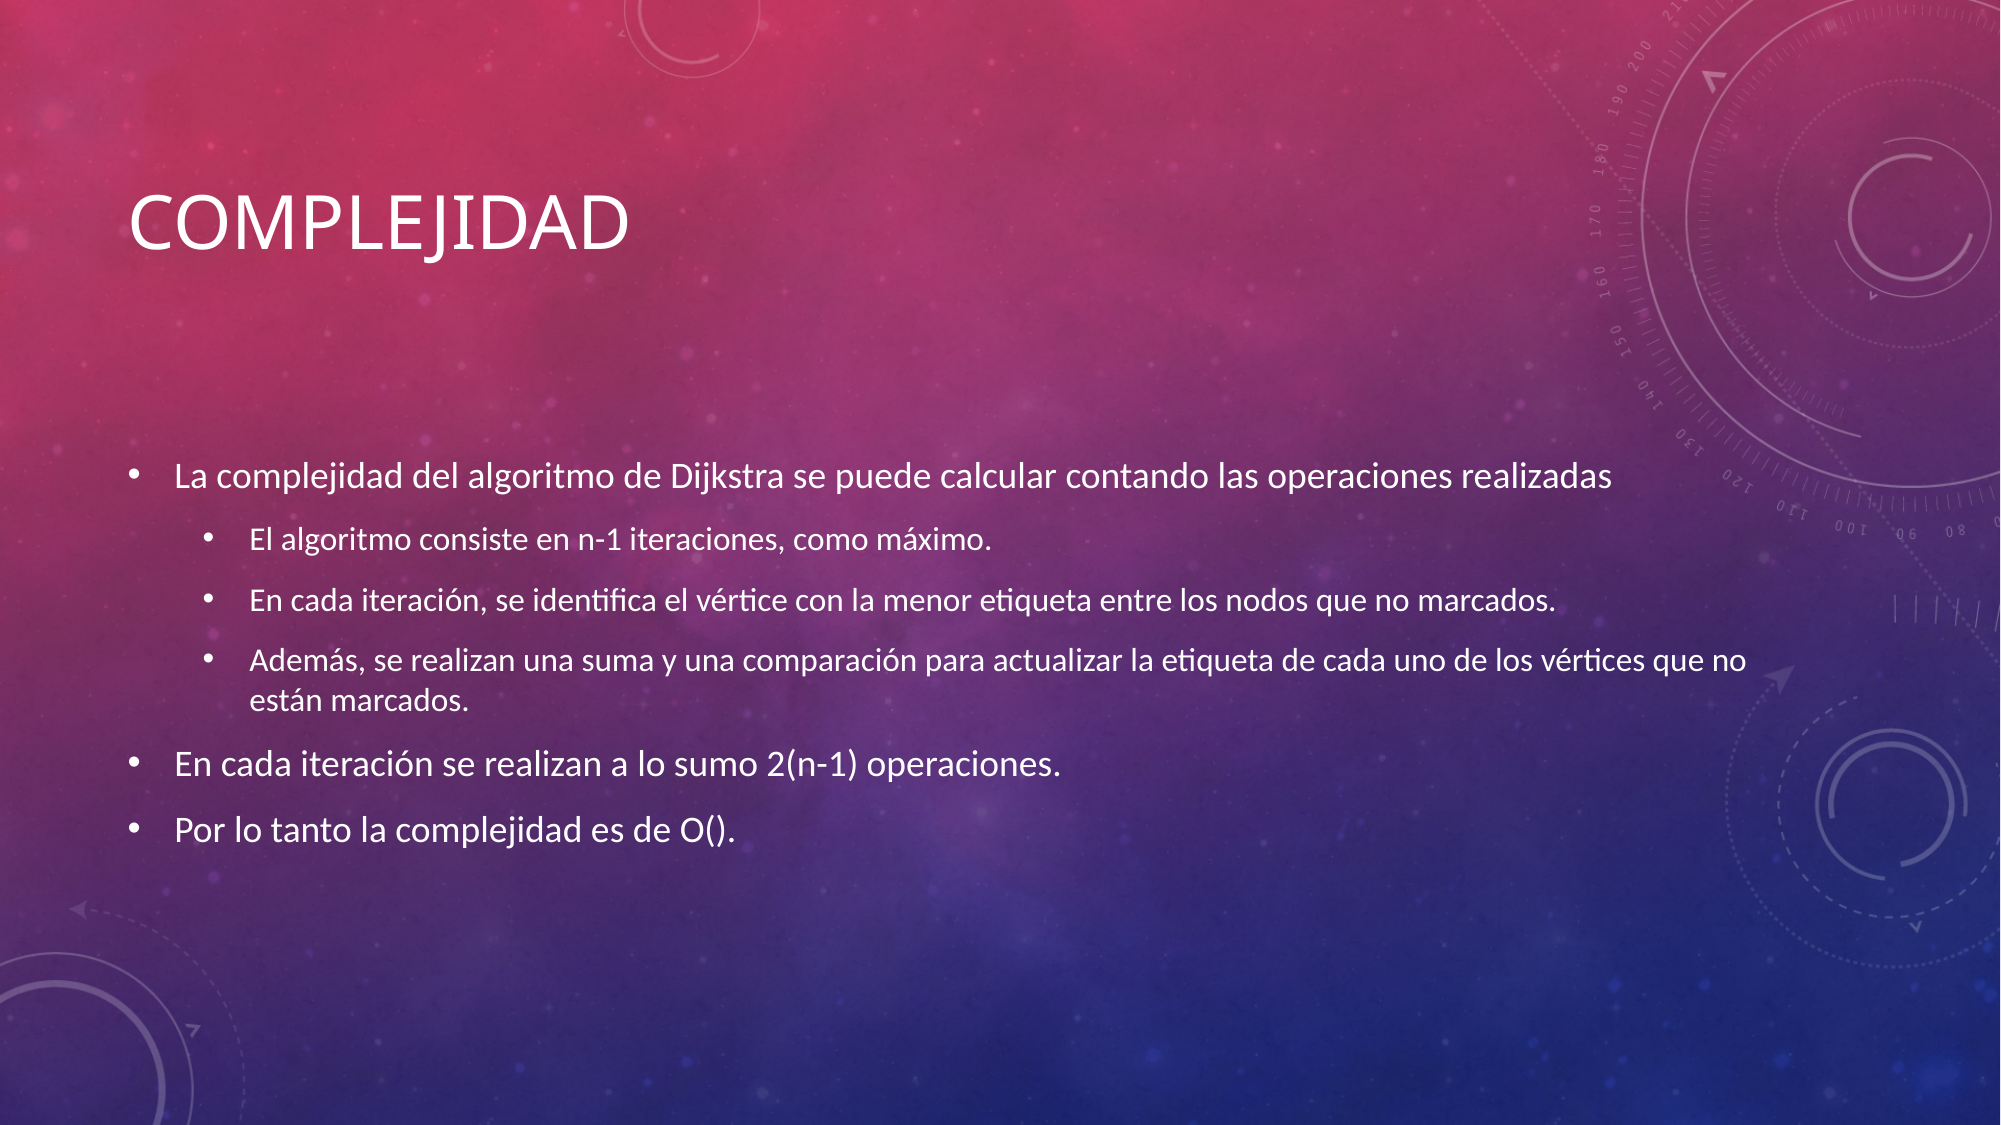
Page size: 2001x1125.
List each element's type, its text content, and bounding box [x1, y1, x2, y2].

picture [0, 0, 2001, 1125]
title Complejidad [112, 99, 1775, 339]
